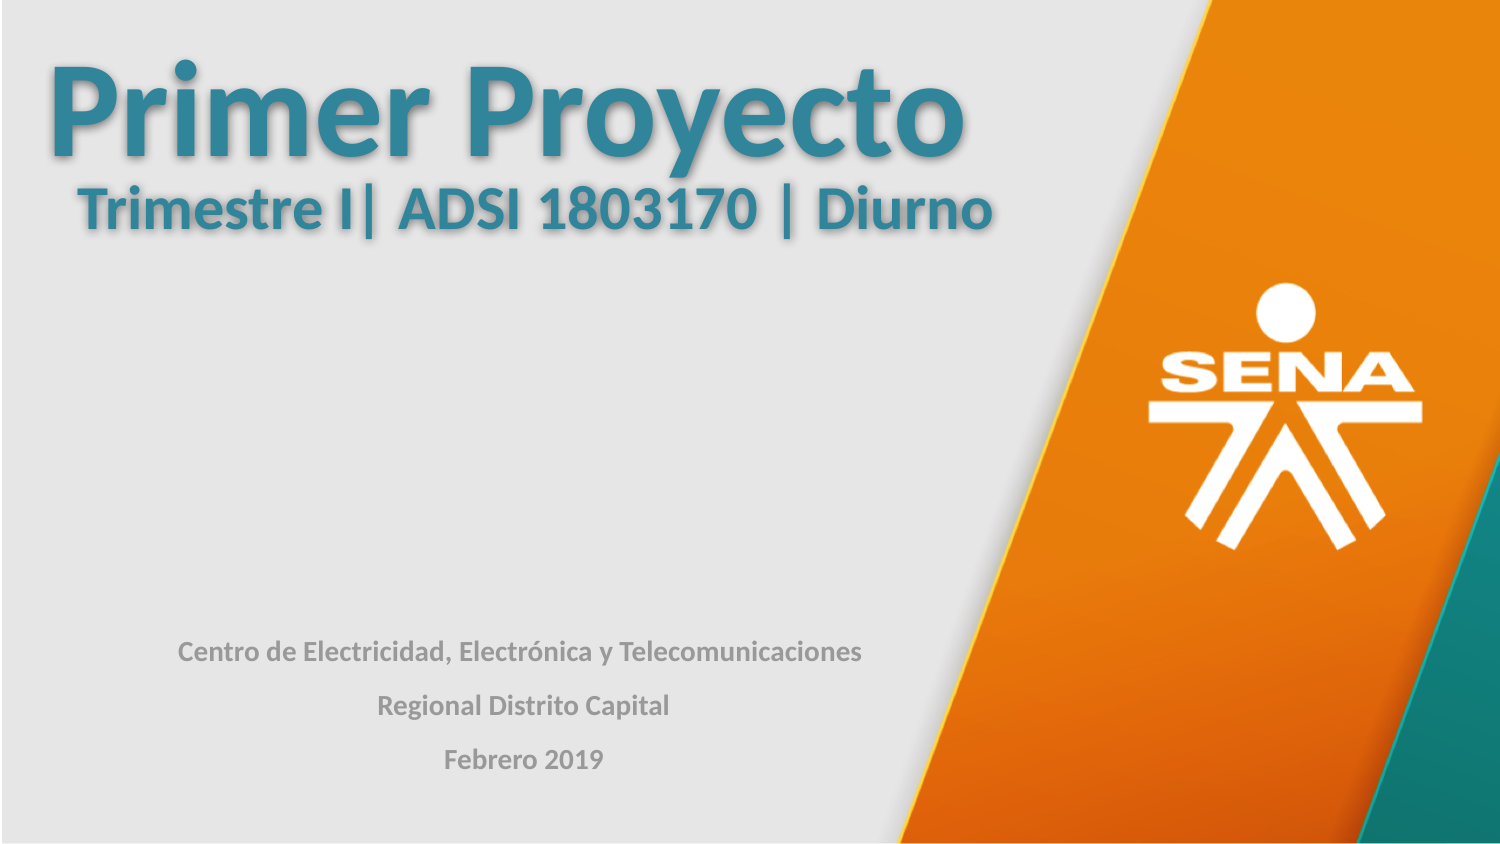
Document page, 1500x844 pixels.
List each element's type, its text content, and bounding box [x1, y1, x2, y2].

text_box Trimestre I| ADSI 1803170 | Diurno [62, 132, 1412, 277]
picture [2, 0, 1500, 844]
text_box Centro de Electricidad, Electrónica y Telecomunicaciones Regional Distrito Capital Febrero 2019 [62, 614, 986, 773]
text_box Primer Proyecto [32, 44, 1360, 159]
